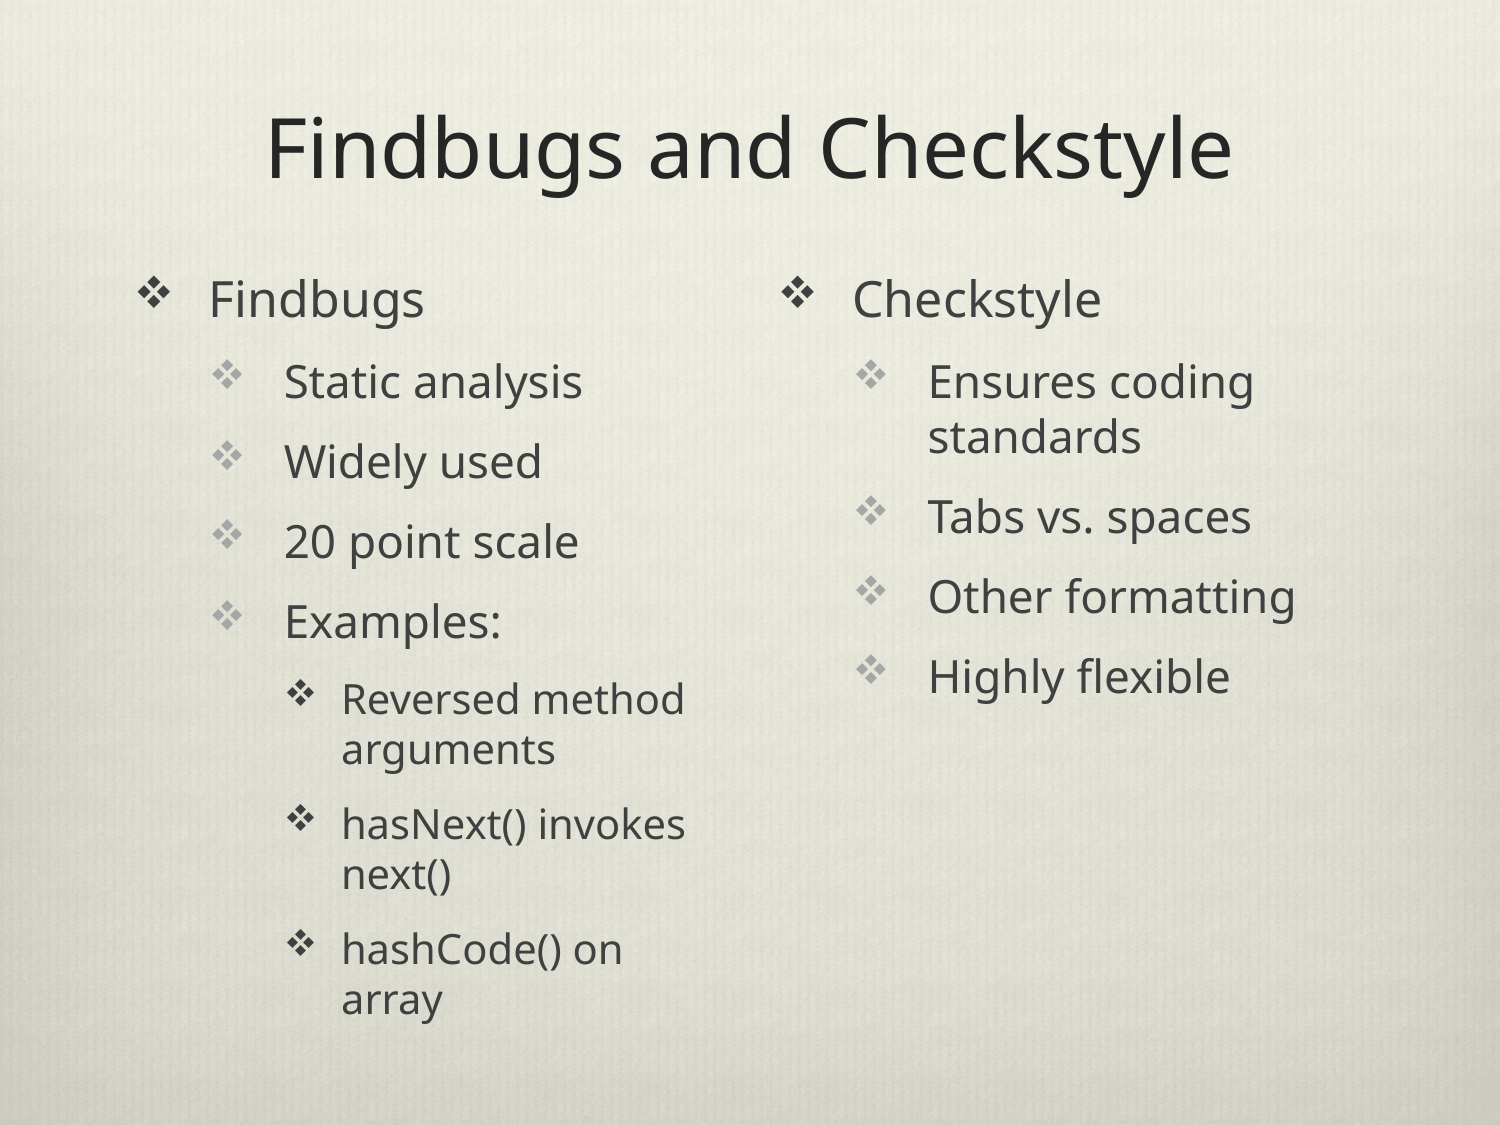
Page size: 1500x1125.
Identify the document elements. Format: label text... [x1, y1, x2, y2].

list Findbugs Static analysis Widely used 20 point scale Examples: Reversed method arguments hasNext() invokes next() hashCode() on array [118, 260, 739, 1013]
list Checkstyle Ensures coding standards Tabs vs. spaces Other formatting Highly flexible [762, 260, 1382, 1013]
title Findbugs and Checkstyle [119, 51, 1381, 240]
